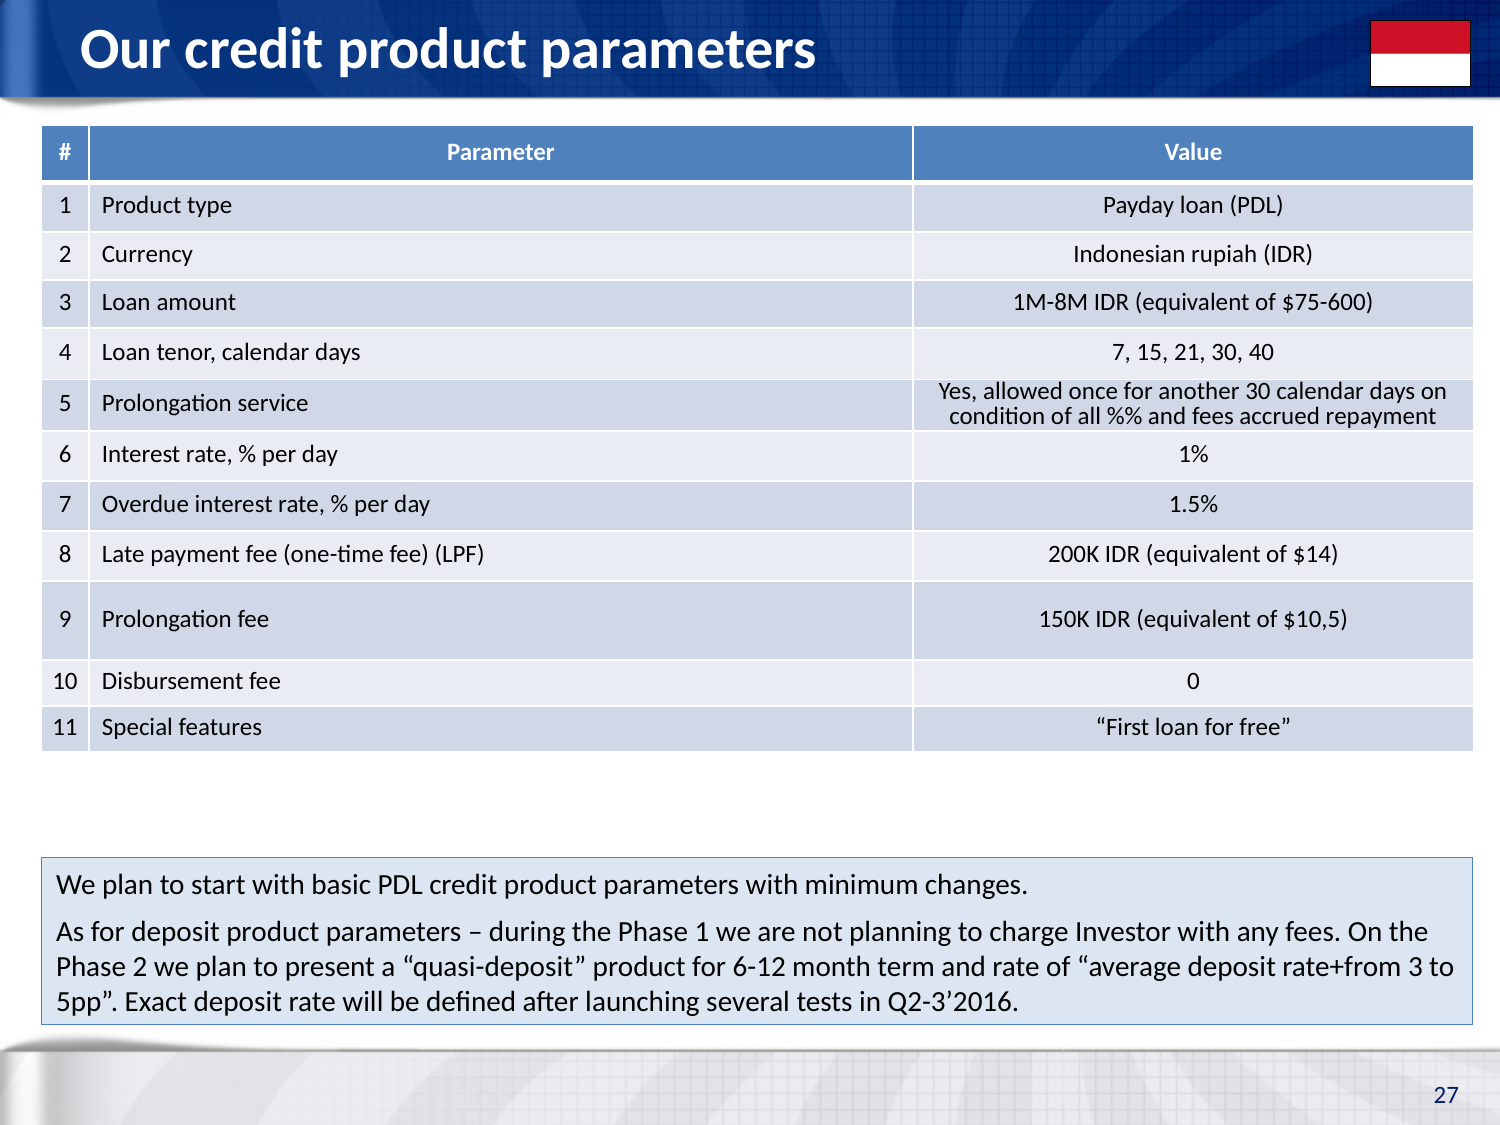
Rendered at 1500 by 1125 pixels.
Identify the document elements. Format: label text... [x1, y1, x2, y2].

table_cell 150K IDR (equivalent of $10,5) [914, 582, 1473, 659]
table_header Parameter [90, 126, 912, 180]
table_cell Currency [90, 233, 912, 279]
table_cell 1M-8M IDR (equivalent of $75-600) [914, 281, 1473, 327]
table_cell Prolongation service [90, 380, 912, 430]
table_cell 5 [42, 380, 88, 430]
table_cell 6 [42, 432, 88, 480]
table_cell 9 [42, 582, 88, 659]
table_cell 3 [42, 281, 88, 327]
table_cell Loan amount [90, 281, 912, 327]
table_cell 1.5% [914, 482, 1473, 530]
picture [0, 1032, 1500, 1125]
picture [0, 0, 1500, 120]
table_cell 1% [914, 432, 1473, 480]
table_cell 10 [42, 661, 88, 705]
table_cell Disbursement fee [90, 661, 912, 705]
table_cell 8 [42, 532, 88, 580]
table_cell 7 [42, 482, 88, 530]
table_cell Interest rate, % per day [90, 432, 912, 480]
table_cell 1 [42, 185, 88, 231]
table_cell 4 [42, 329, 88, 379]
table_cell 200K IDR (equivalent of $14) [914, 532, 1473, 580]
table_cell Prolongation fee [90, 582, 912, 659]
table_cell “First loan for free” [914, 707, 1473, 751]
table_cell 11 [42, 707, 88, 751]
text_box We plan to start with basic PDL credit product parameters with minimum changes. As for deposit product parameters – during the Phase 1 we are not planning to charge Investor with any fees. On the Phase 2 we plan to present a “quasi-deposit” product for 6-12 month term and rate of “average deposit rate+from 3 to 5pp”. Exact deposit rate will be defined after launching several tests in Q2-3’2016. [41, 857, 1473, 1025]
table_cell Special features [90, 707, 912, 751]
table_cell Late payment fee (one-time fee) (LPF) [90, 532, 912, 580]
table_cell 0 [914, 661, 1473, 705]
title Our credit product parameters [64, 19, 1404, 71]
table_cell Yes, allowed once for another 30 calendar days on condition of all %% and fees accrued repayment [914, 380, 1473, 430]
table_header # [42, 126, 88, 180]
slide_number 27 [1356, 1070, 1475, 1117]
table_cell Indonesian rupiah (IDR) [914, 233, 1473, 279]
table_header Value [914, 126, 1473, 180]
table_cell 7, 15, 21, 30, 40 [914, 329, 1473, 379]
table_cell Overdue interest rate, % per day [90, 482, 912, 530]
table_cell Loan tenor, calendar days [90, 329, 912, 379]
table_cell 2 [42, 233, 88, 279]
table_cell Payday loan (PDL) [914, 185, 1473, 231]
table_cell Product type [90, 185, 912, 231]
